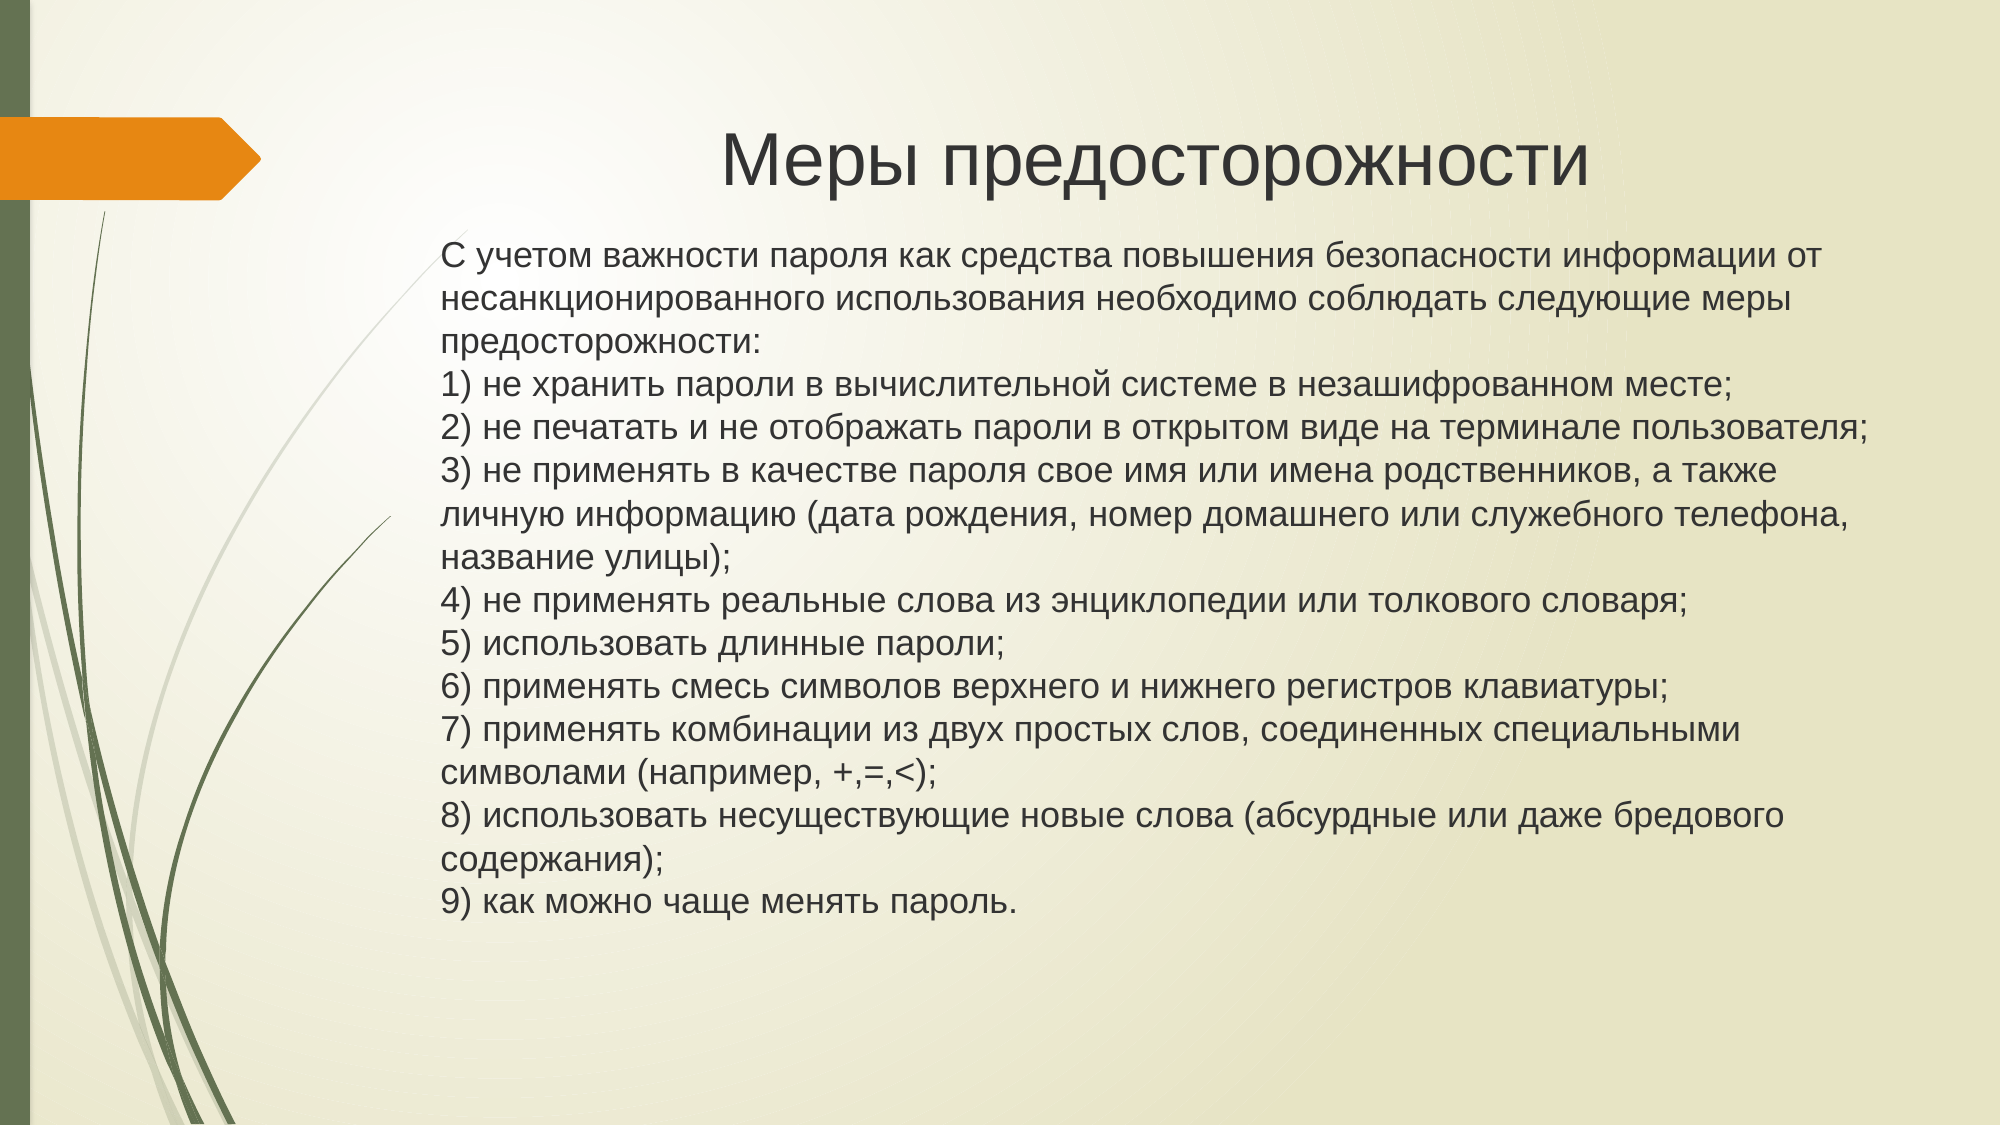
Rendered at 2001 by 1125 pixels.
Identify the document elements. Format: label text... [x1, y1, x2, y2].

title Меры предосторожности [425, 102, 1888, 223]
list С учетом важности пароля как средства повышения безопасности информации от несанкционированного использования необходимо соблюдать следующие меры предосторожности: 1) не хранить пароли в вычислительной системе в незашифрованном месте; 2) не печатать и не отображать пароли в открытом виде на терминале пользователя; 3) не применять в качестве пароля свое имя или имена родственников, а также личную информацию (дата рождения, номер домашнего или служебного телефона, название улицы); 4) не применять реальные слова из энциклопедии или толкового словаря; 5) использовать длинные пароли; 6) применять смесь символов верхнего и нижнего регистров клавиатуры; 7) применять комбинации из двух простых слов, соединенных специальными символами (например, +,=,<); 8) использовать несуществующие новые слова (абсурдные или даже бредового содержания); 9) как можно чаще менять пароль. [425, 223, 1888, 970]
